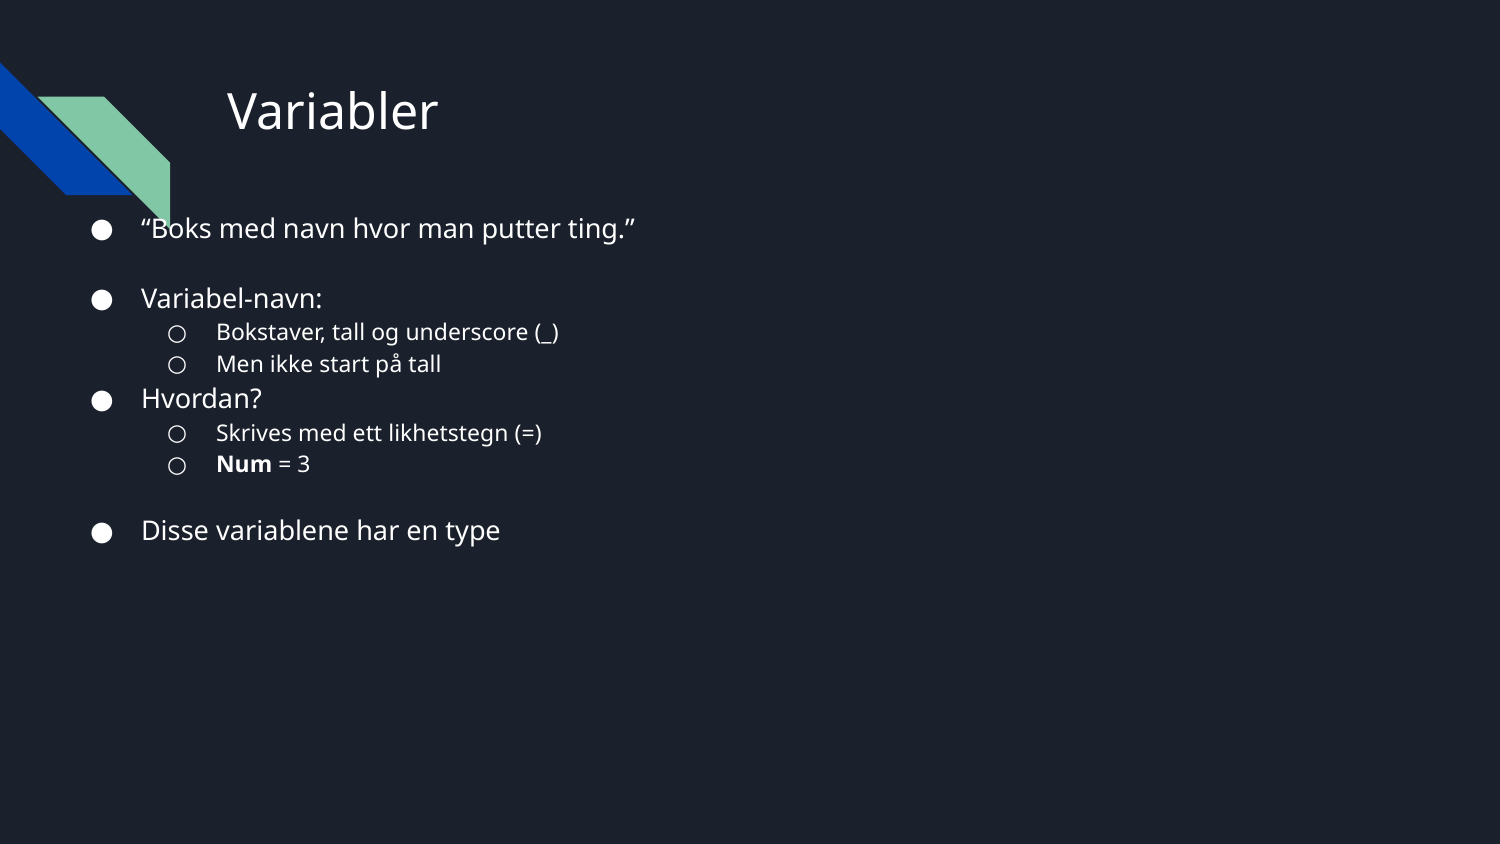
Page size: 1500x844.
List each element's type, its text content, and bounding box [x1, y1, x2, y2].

list “Boks med navn hvor man putter ting.” Variabel-navn: Bokstaver, tall og underscore (_) Men ikke start på tall Hvordan? Skrives med ett likhetstegn (=) Num = 3 Disse variablene har en type [51, 191, 1449, 752]
title Variabler [212, 64, 1368, 191]
